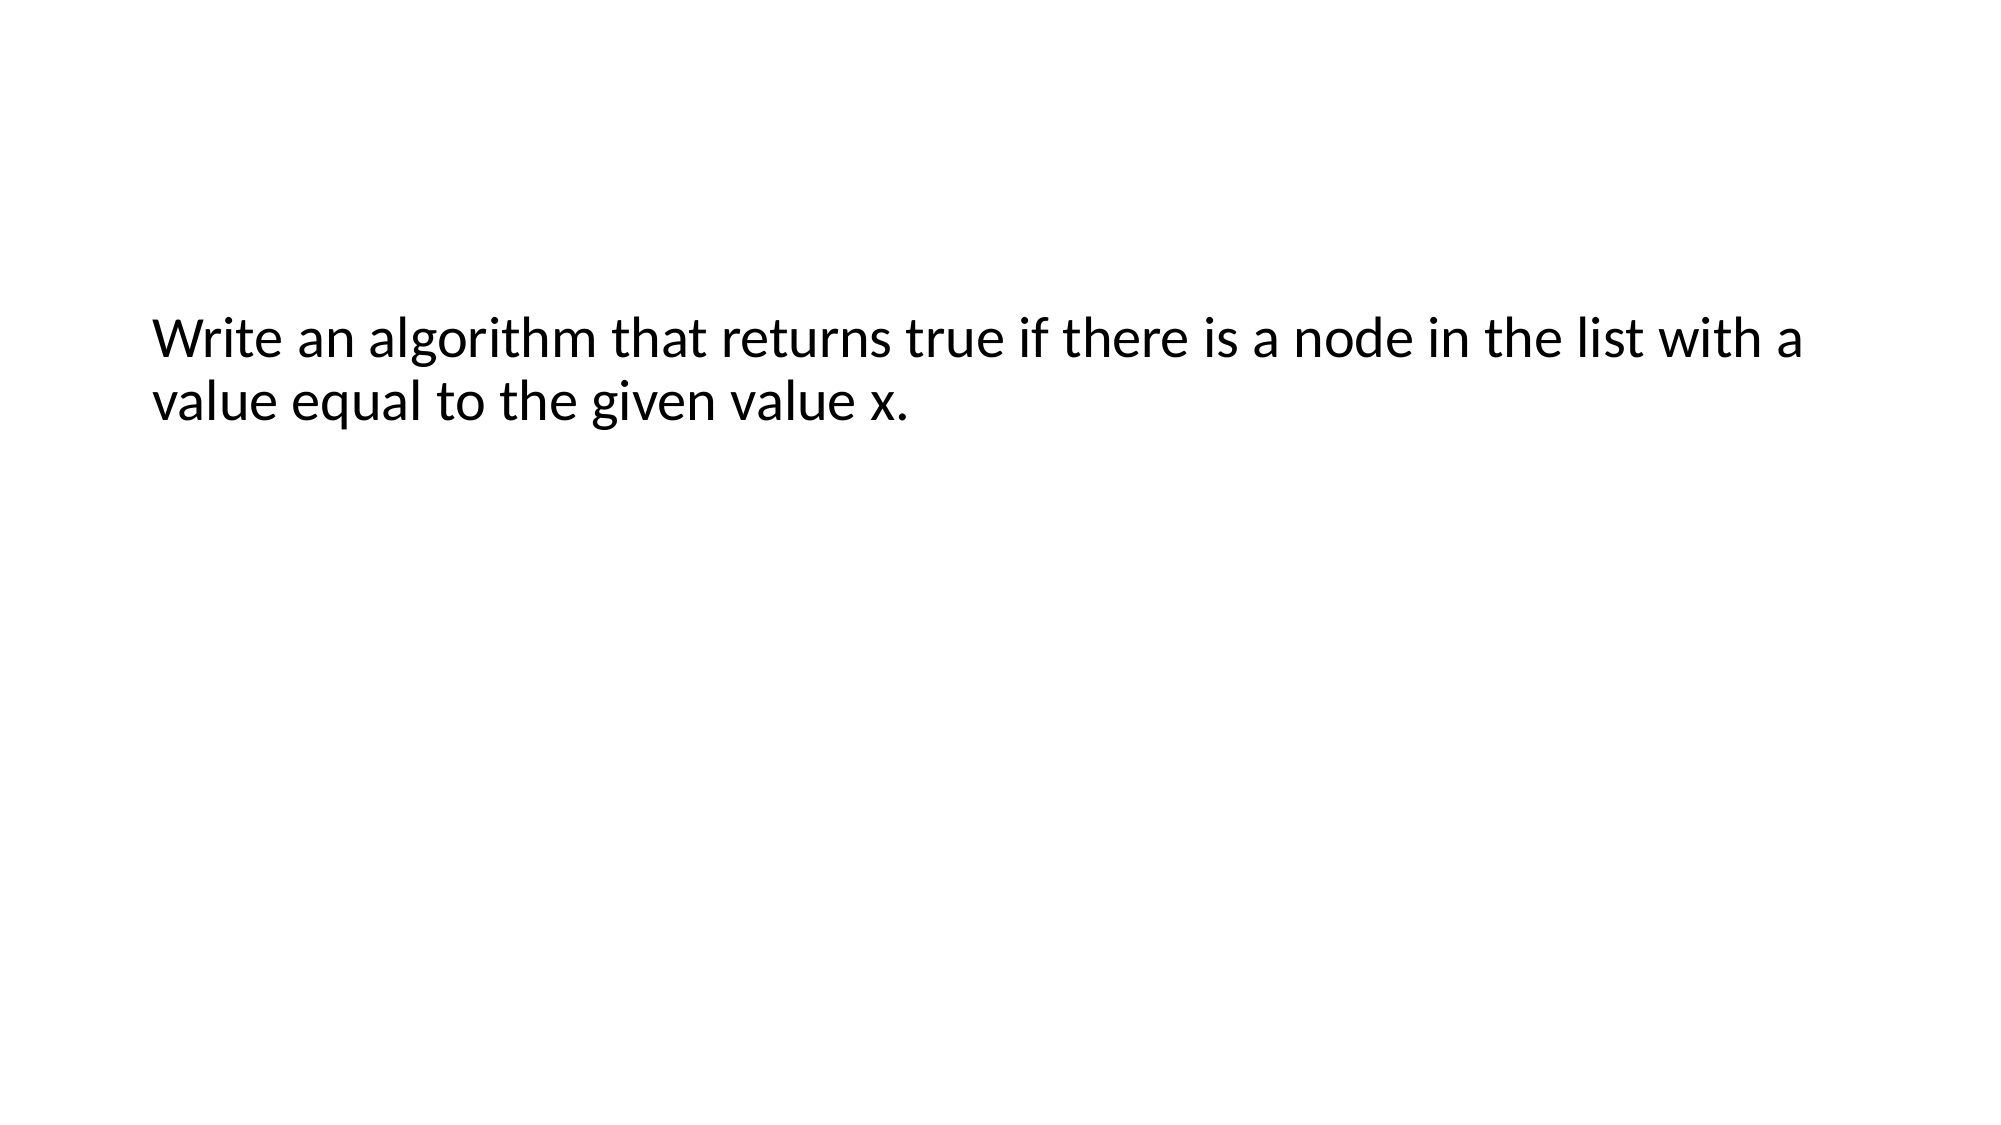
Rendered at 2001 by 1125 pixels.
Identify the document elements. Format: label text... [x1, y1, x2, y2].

list Write an algorithm that returns true if there is a node in the list with a value equal to the given value x. [137, 299, 1863, 1014]
